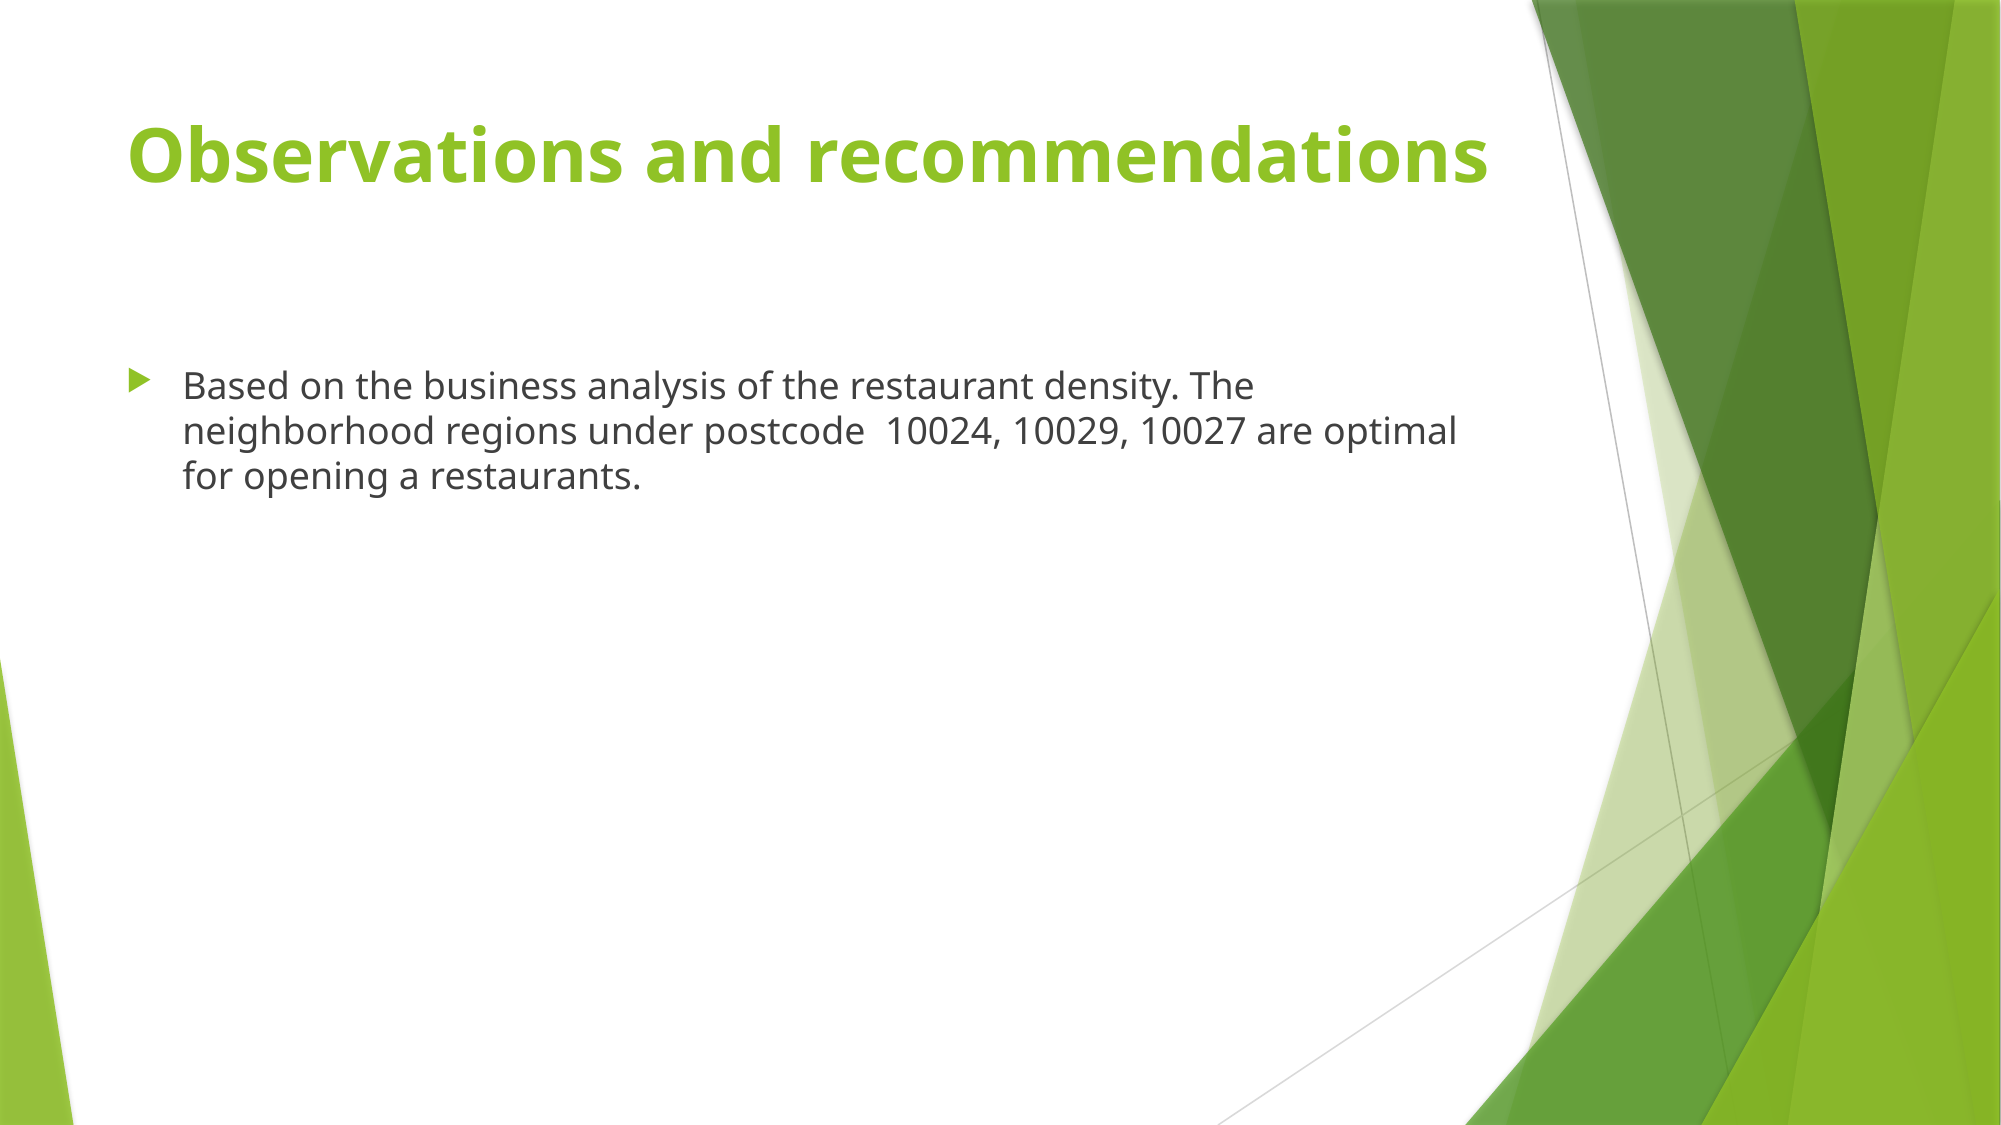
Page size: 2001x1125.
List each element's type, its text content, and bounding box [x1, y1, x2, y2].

title Observations and recommendations [111, 99, 1522, 317]
list Based on the business analysis of the restaurant density. The neighborhood regions under postcode 10024, 10029, 10027 are optimal for opening a restaurants. [111, 354, 1522, 992]
